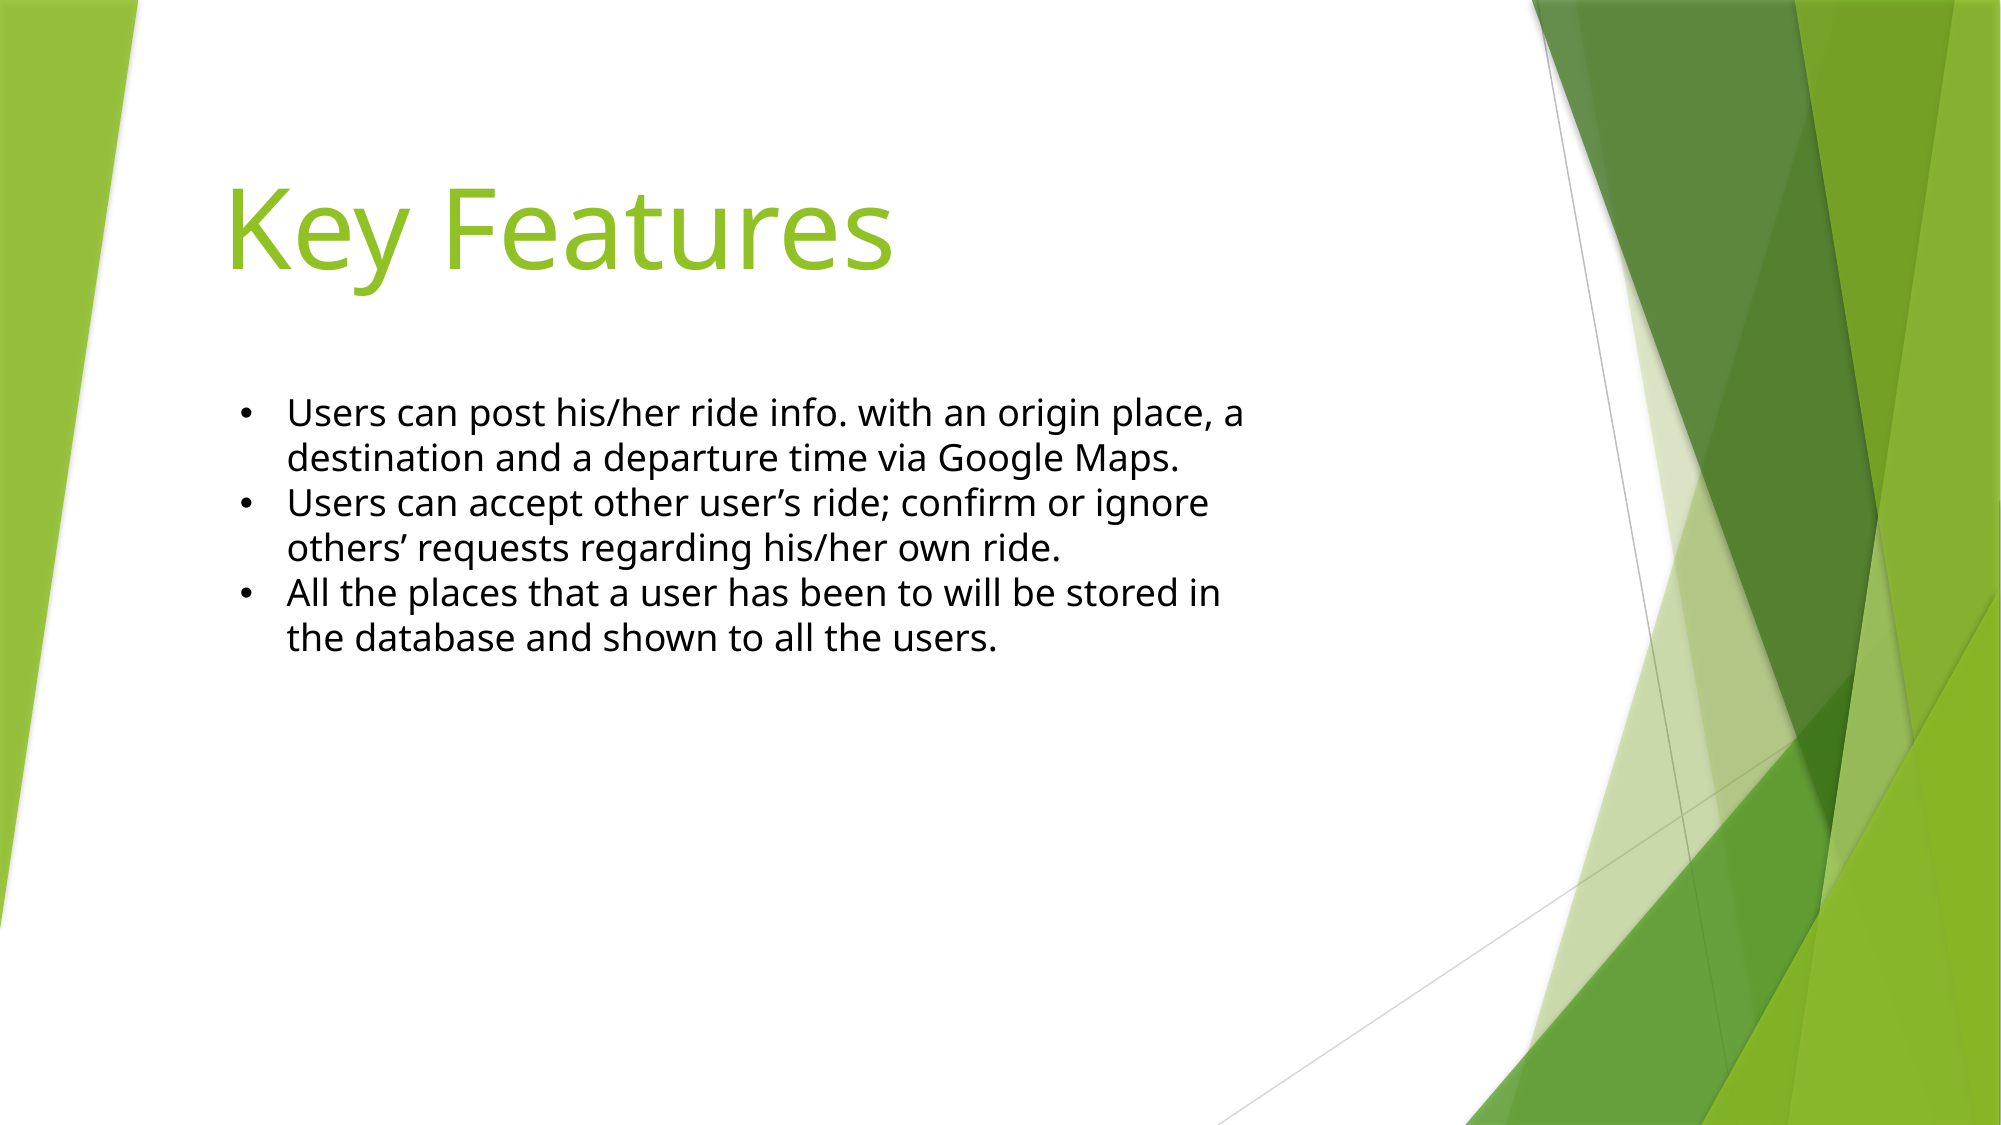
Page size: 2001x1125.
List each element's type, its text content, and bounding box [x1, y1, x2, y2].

title Key Features [207, 164, 1482, 300]
text_box Users can post his/her ride info. with an origin place, a destination and a departure time via Google Maps. Users can accept other user’s ride; confirm or ignore others’ requests regarding his/her own ride. All the places that a user has been to will be stored in the database and shown to all the users. [224, 382, 1267, 667]
